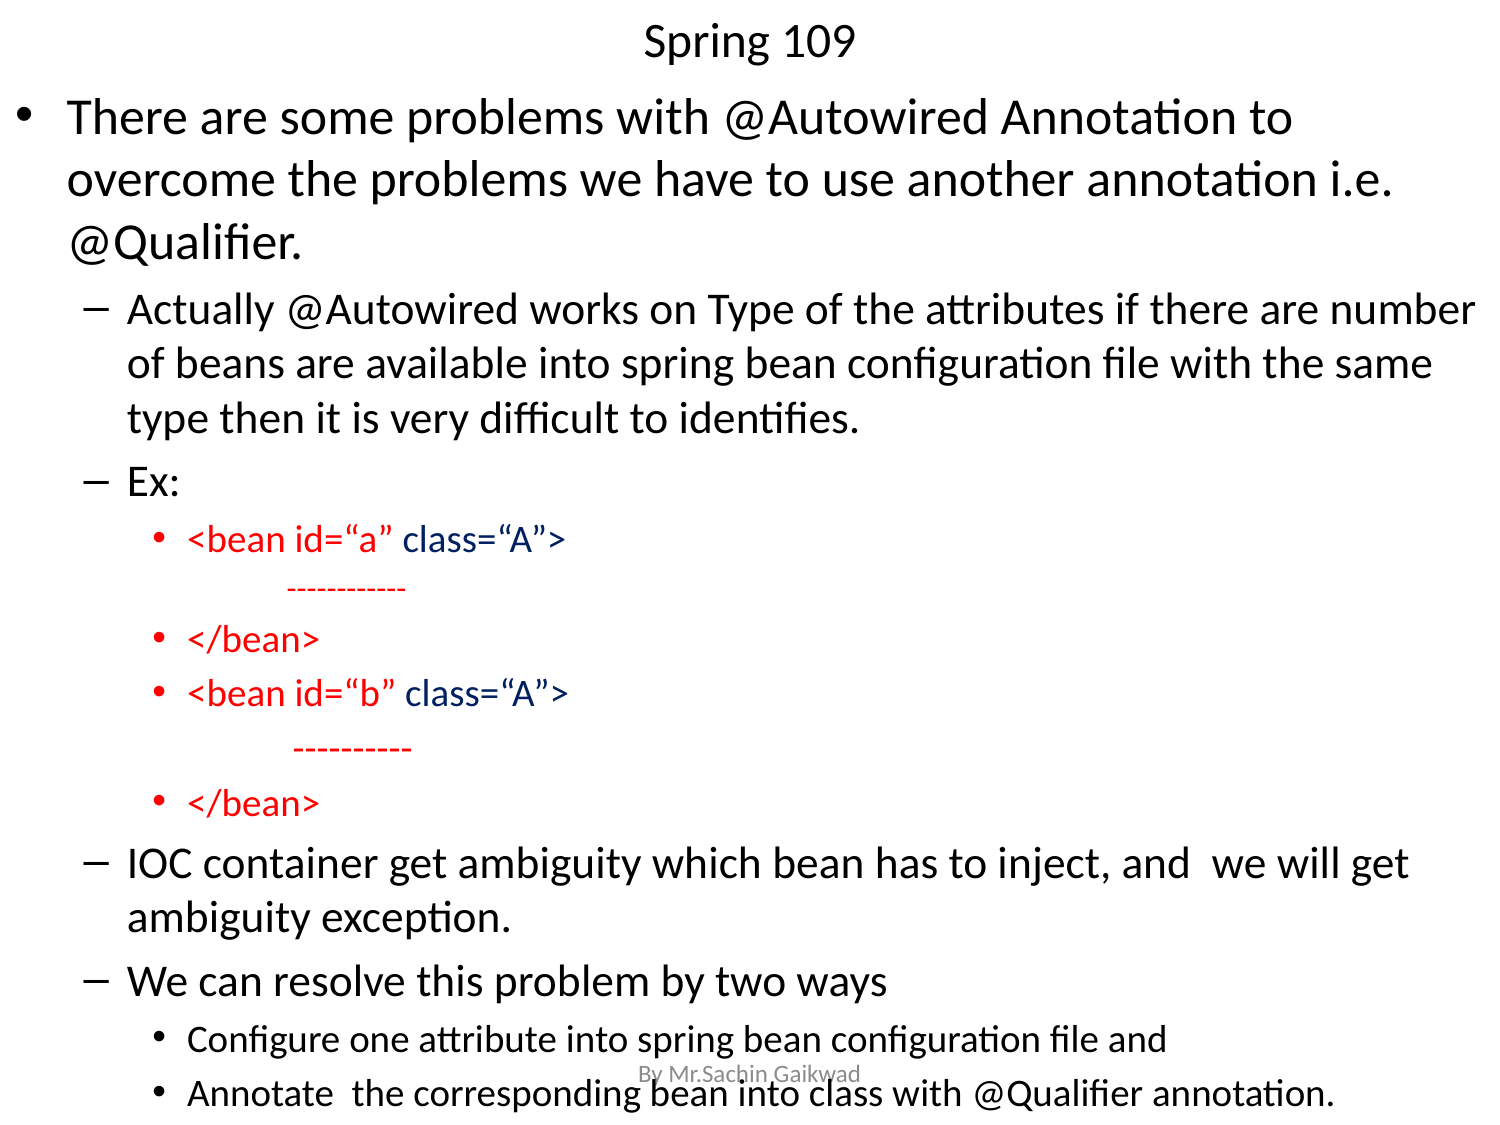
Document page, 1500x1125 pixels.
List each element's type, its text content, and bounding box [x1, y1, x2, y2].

footer By Mr.Sachin Gaikwad [512, 1042, 988, 1103]
list There are some problems with @Autowired Annotation to overcome the problems we have to use another annotation i.e. @Qualifier. Actually @Autowired works on Type of the attributes if there are number of beans are available into spring bean configuration file with the same type then it is very difficult to identifies. Ex: <bean id=“a” class=“A”> ------------ </bean> <bean id=“b” class=“A”> ---------- </bean> IOC container get ambiguity which bean has to inject, and we will get ambiguity exception. We can resolve this problem by two ways Configure one attribute into spring bean configuration file and Annotate the corresponding bean into class with @Qualifier annotation. [0, 75, 1500, 1125]
title Spring 109 [75, 0, 1425, 75]
